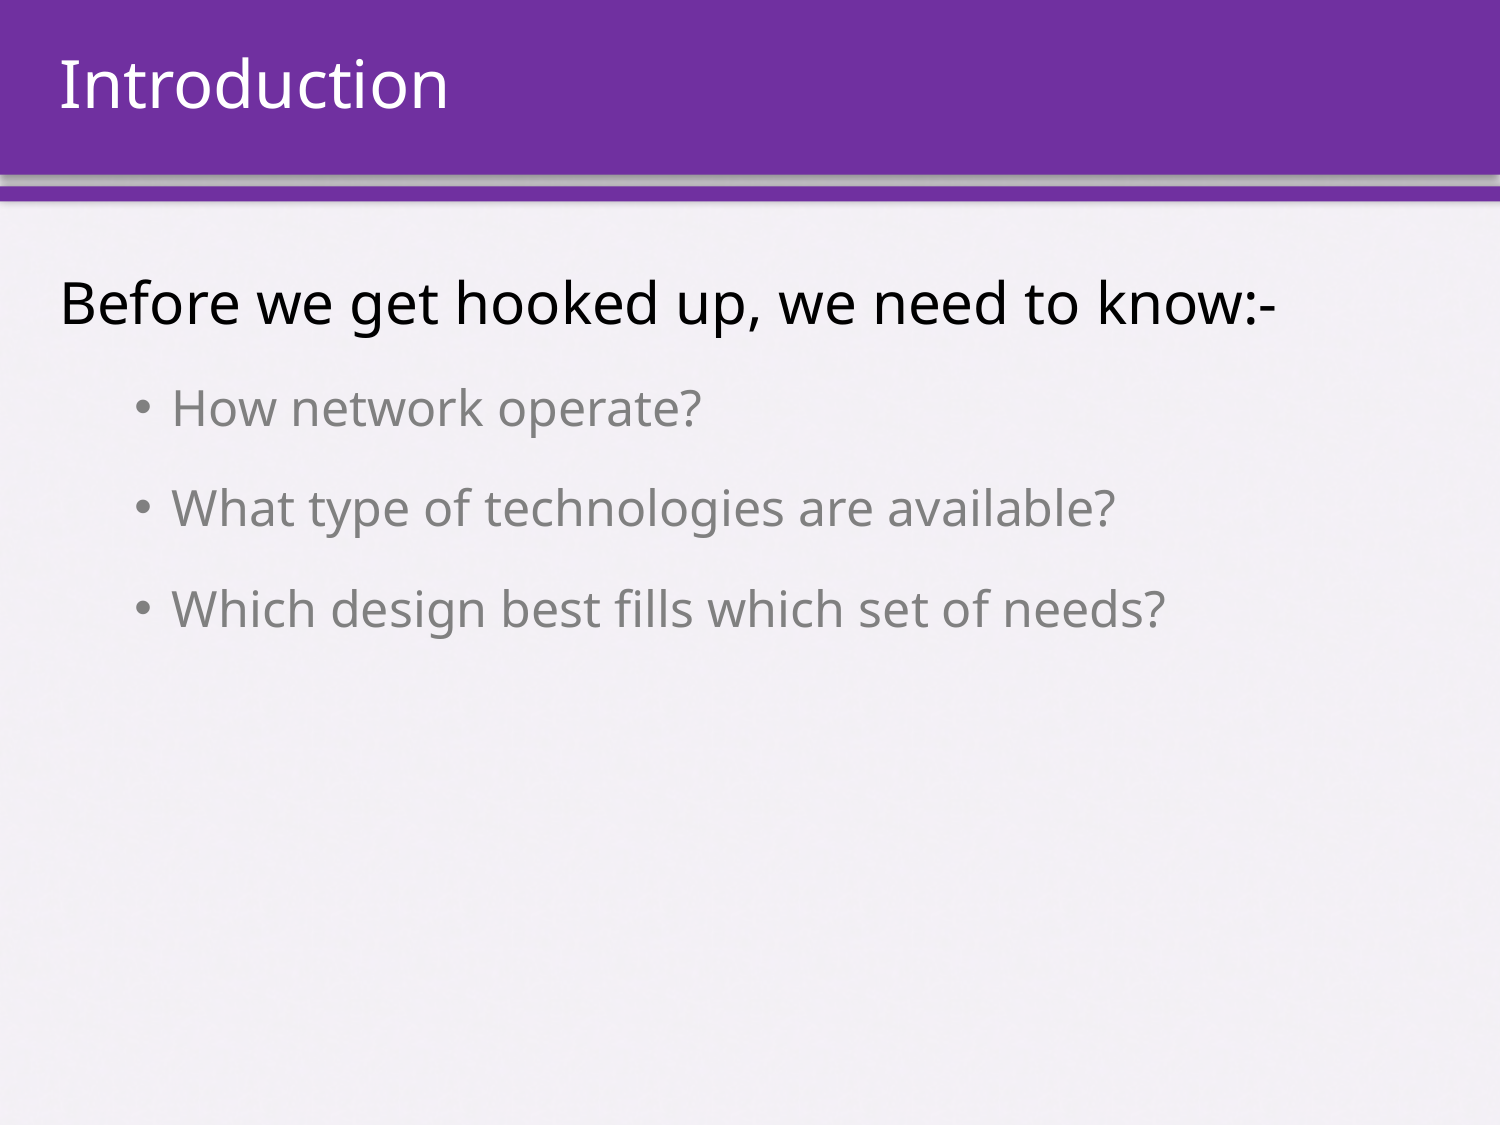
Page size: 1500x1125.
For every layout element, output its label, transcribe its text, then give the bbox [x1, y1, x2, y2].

title Introduction [44, 0, 1464, 175]
list Before we get hooked up, we need to know:- How network operate? What type of technologies are available? Which design best fills which set of needs? [44, 223, 1464, 1043]
